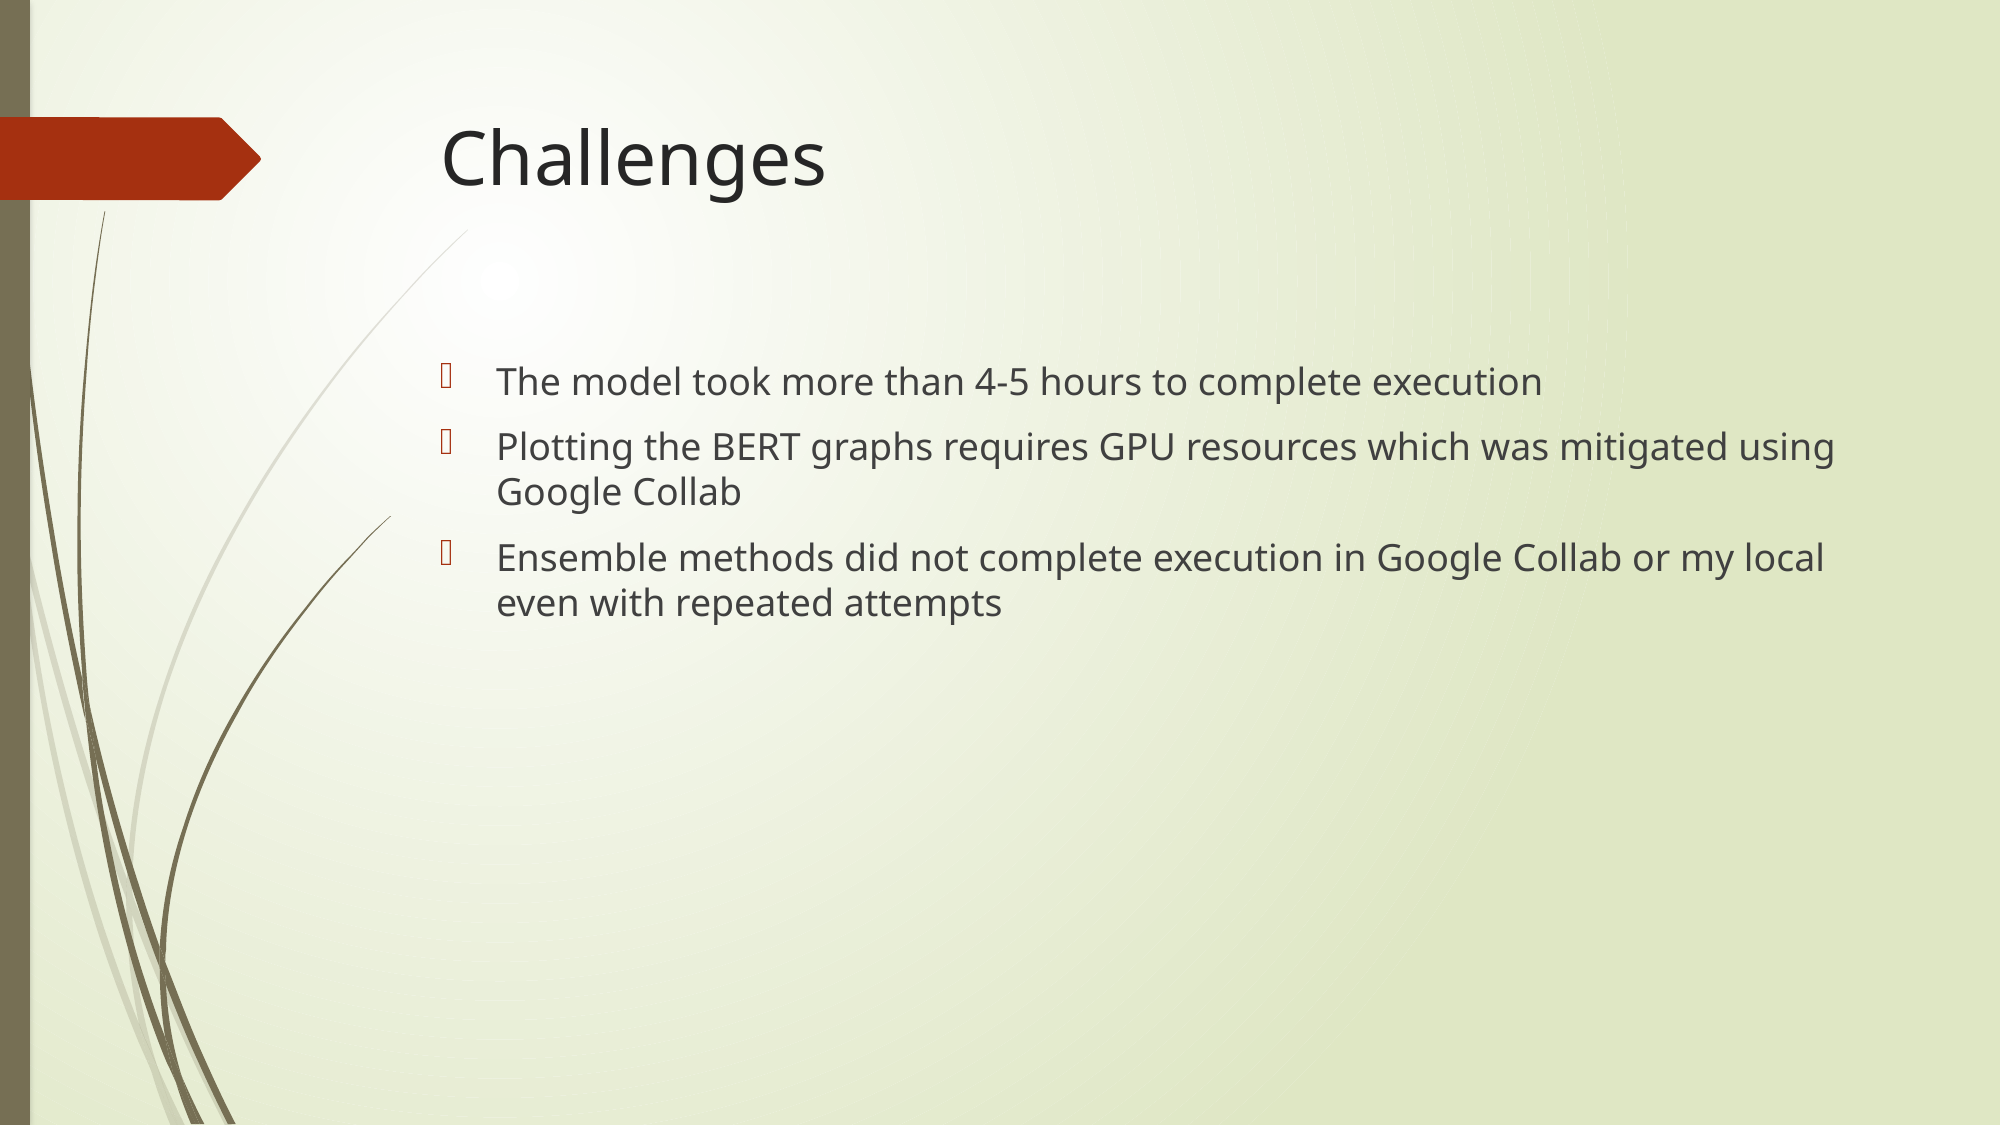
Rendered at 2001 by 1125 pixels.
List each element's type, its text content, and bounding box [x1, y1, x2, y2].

title Challenges [425, 102, 1888, 313]
list The model took more than 4-5 hours to complete execution Plotting the BERT graphs requires GPU resources which was mitigated using Google Collab Ensemble methods did not complete execution in Google Collab or my local even with repeated attempts [424, 350, 1888, 970]
